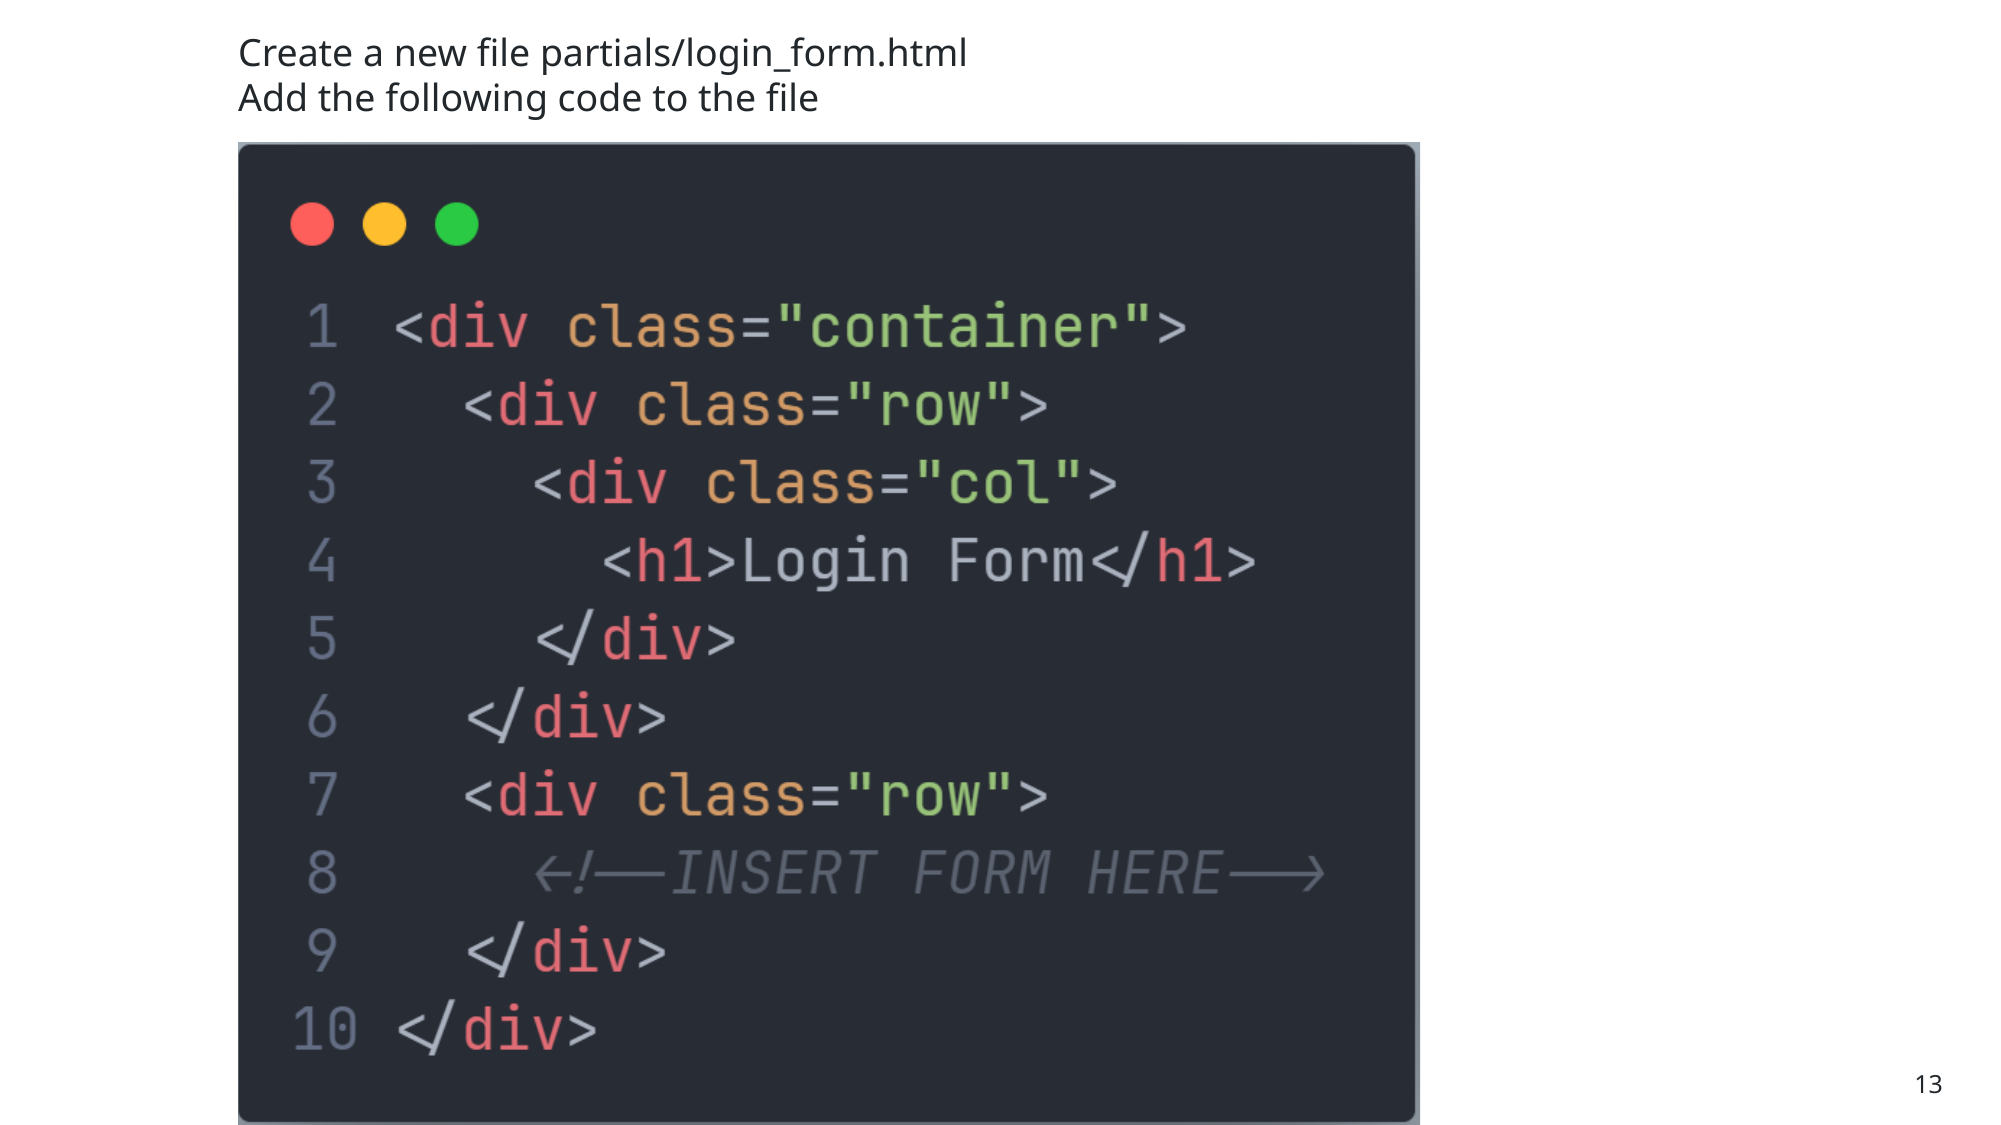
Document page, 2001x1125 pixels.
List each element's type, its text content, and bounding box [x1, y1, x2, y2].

slide_number 13 [1824, 1068, 1943, 1099]
picture [238, 142, 1421, 1125]
text_box Create a new file partials/login_form.html Add the following code to the file [238, 29, 1564, 172]
